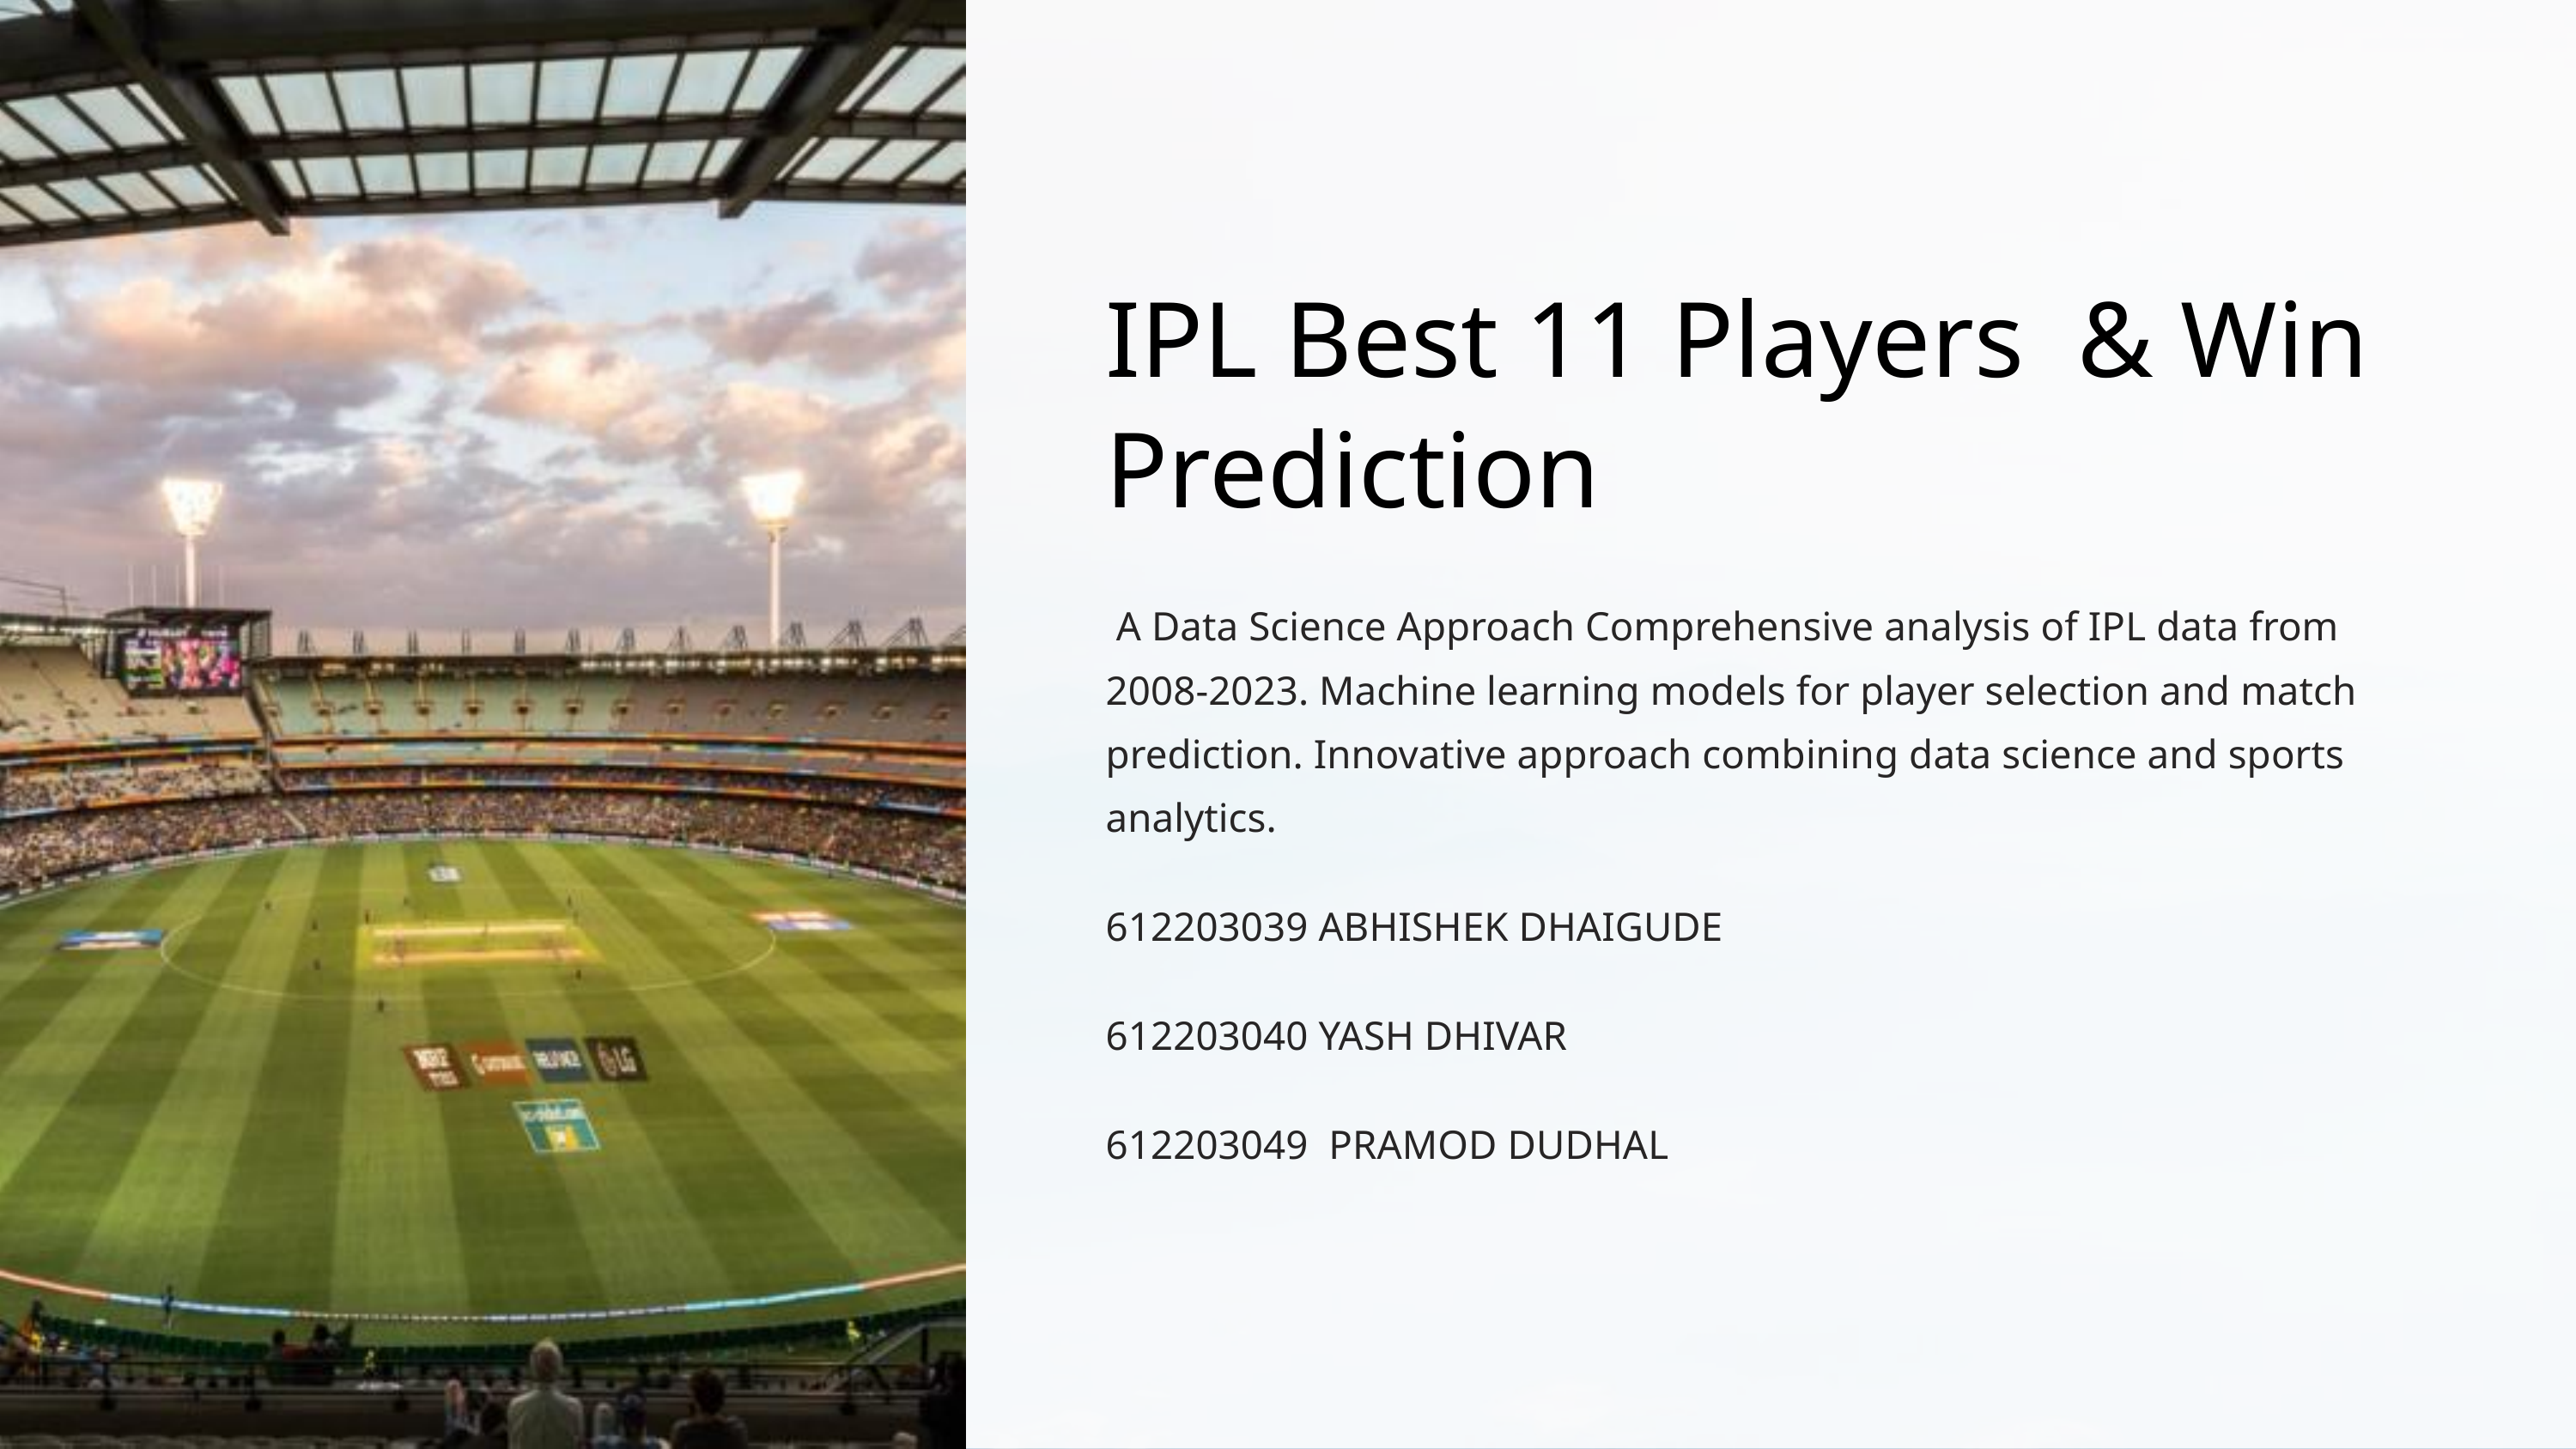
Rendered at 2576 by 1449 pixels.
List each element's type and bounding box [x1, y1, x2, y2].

text_box [0, 0, 2576, 1449]
text_box [1105, 1102, 2437, 1177]
text_box [1105, 885, 2437, 959]
text_box [1105, 267, 2437, 535]
text_box [1105, 585, 2437, 851]
text_box [1105, 994, 2437, 1068]
